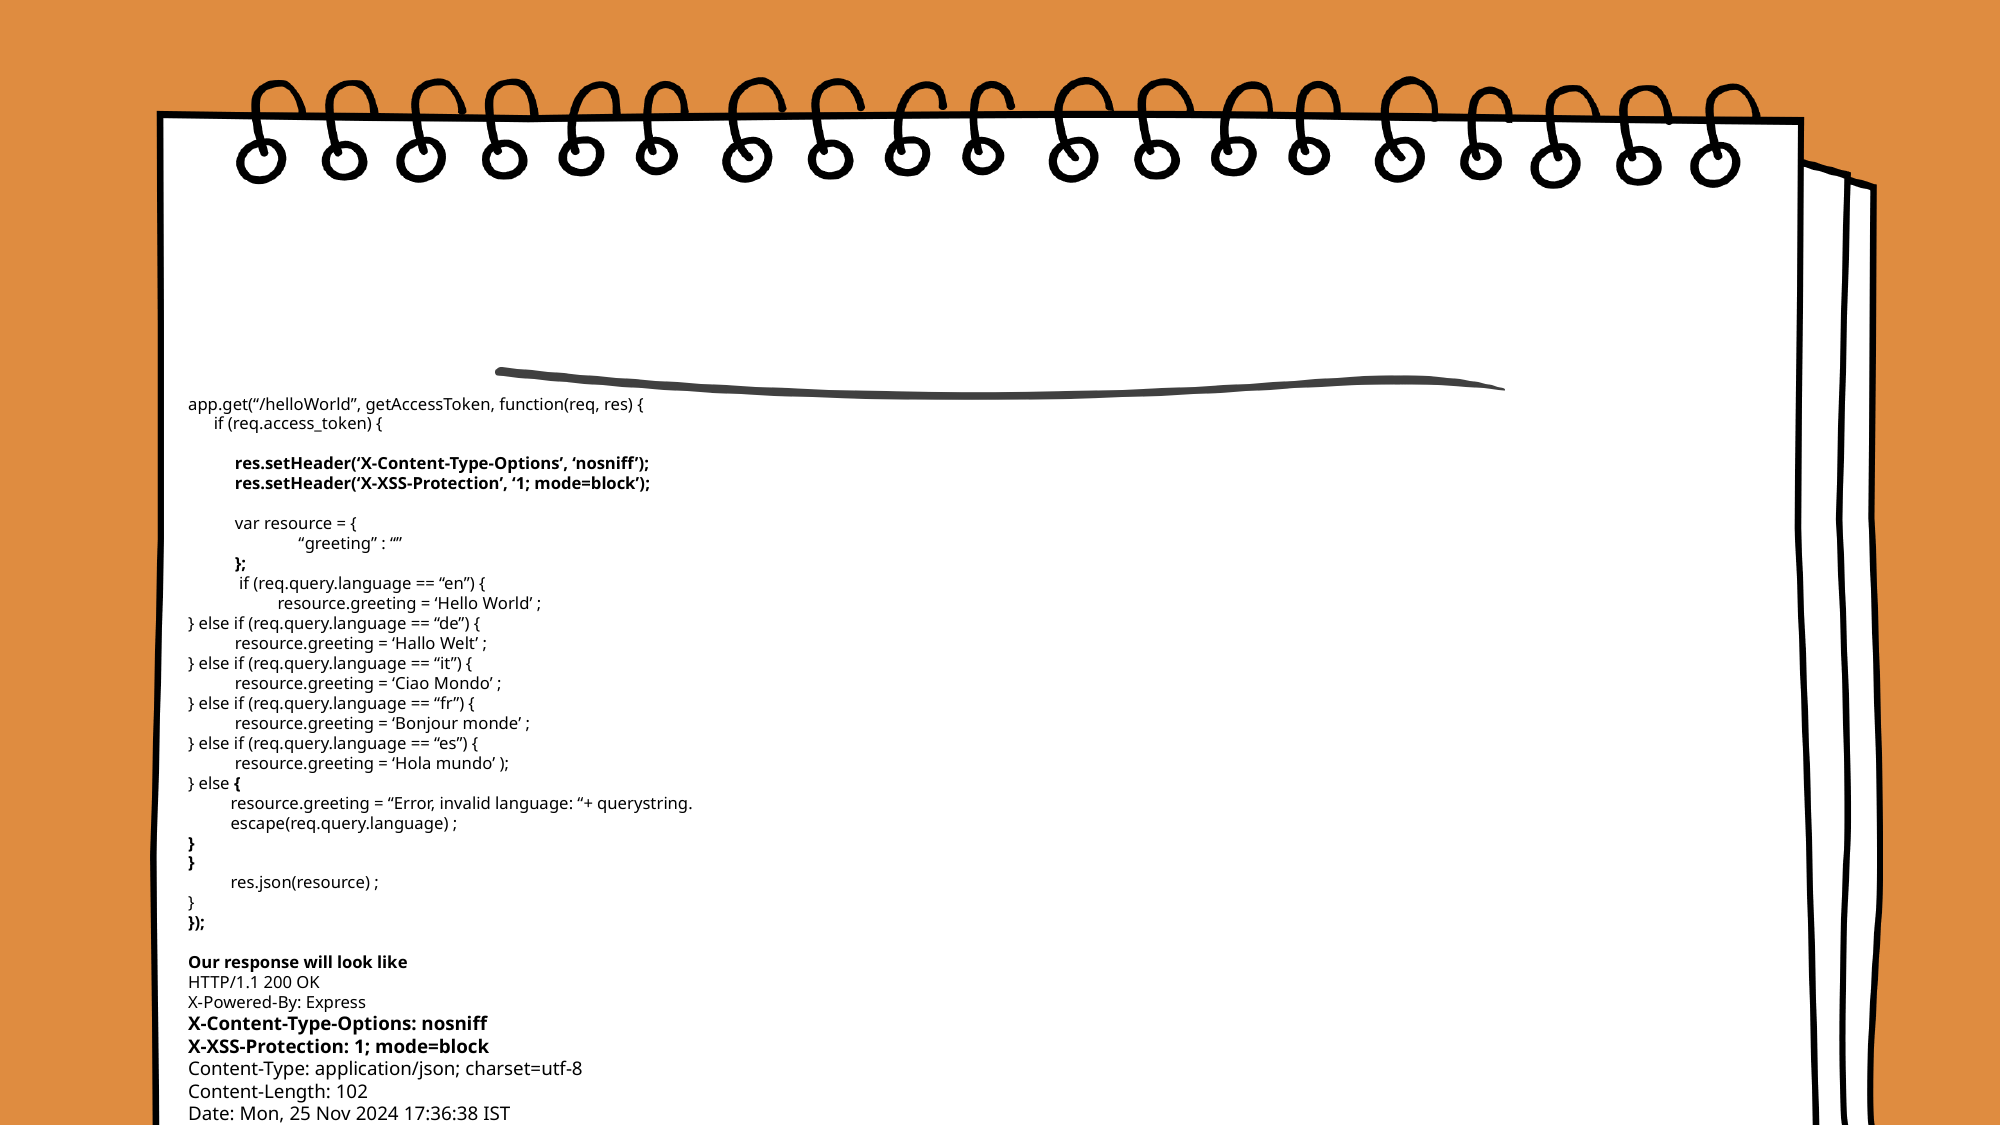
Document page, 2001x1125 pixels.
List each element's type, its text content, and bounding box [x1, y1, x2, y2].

text_box app.get(“/helloWorld”, getAccessToken, function(req, res) { if (req.access_token) { res.setHeader(‘X-Content-Type-Options’, ‘nosniff’); res.setHeader(‘X-XSS-Protection’, ‘1; mode=block’); var resource = { “greeting” : “” }; if (req.query.language == “en”) { resource.greeting = ‘Hello World’ ; } else if (req.query.language == “de”) { resource.greeting = ‘Hallo Welt’ ; } else if (req.query.language == “it”) { resource.greeting = ‘Ciao Mondo’ ; } else if (req.query.language == “fr”) { resource.greeting = ‘Bonjour monde’ ; } else if (req.query.language == “es”) { resource.greeting = ‘Hola mundo’ ); } else { resource.greeting = “Error, invalid language: “+ querystring. escape(req.query.language) ; } } res.json(resource) ; } }); Our response will look like HTTP/1.1 200 OK X-Powered-By: Express X-Content-Type-Options: nosniff X-XSS-Protection: 1; mode=block Content-Type: application/json; charset=utf-8 Content-Length: 102 Date: Mon, 25 Nov 2024 17:36:38 IST [173, 385, 1793, 1125]
picture [150, 76, 1883, 1125]
